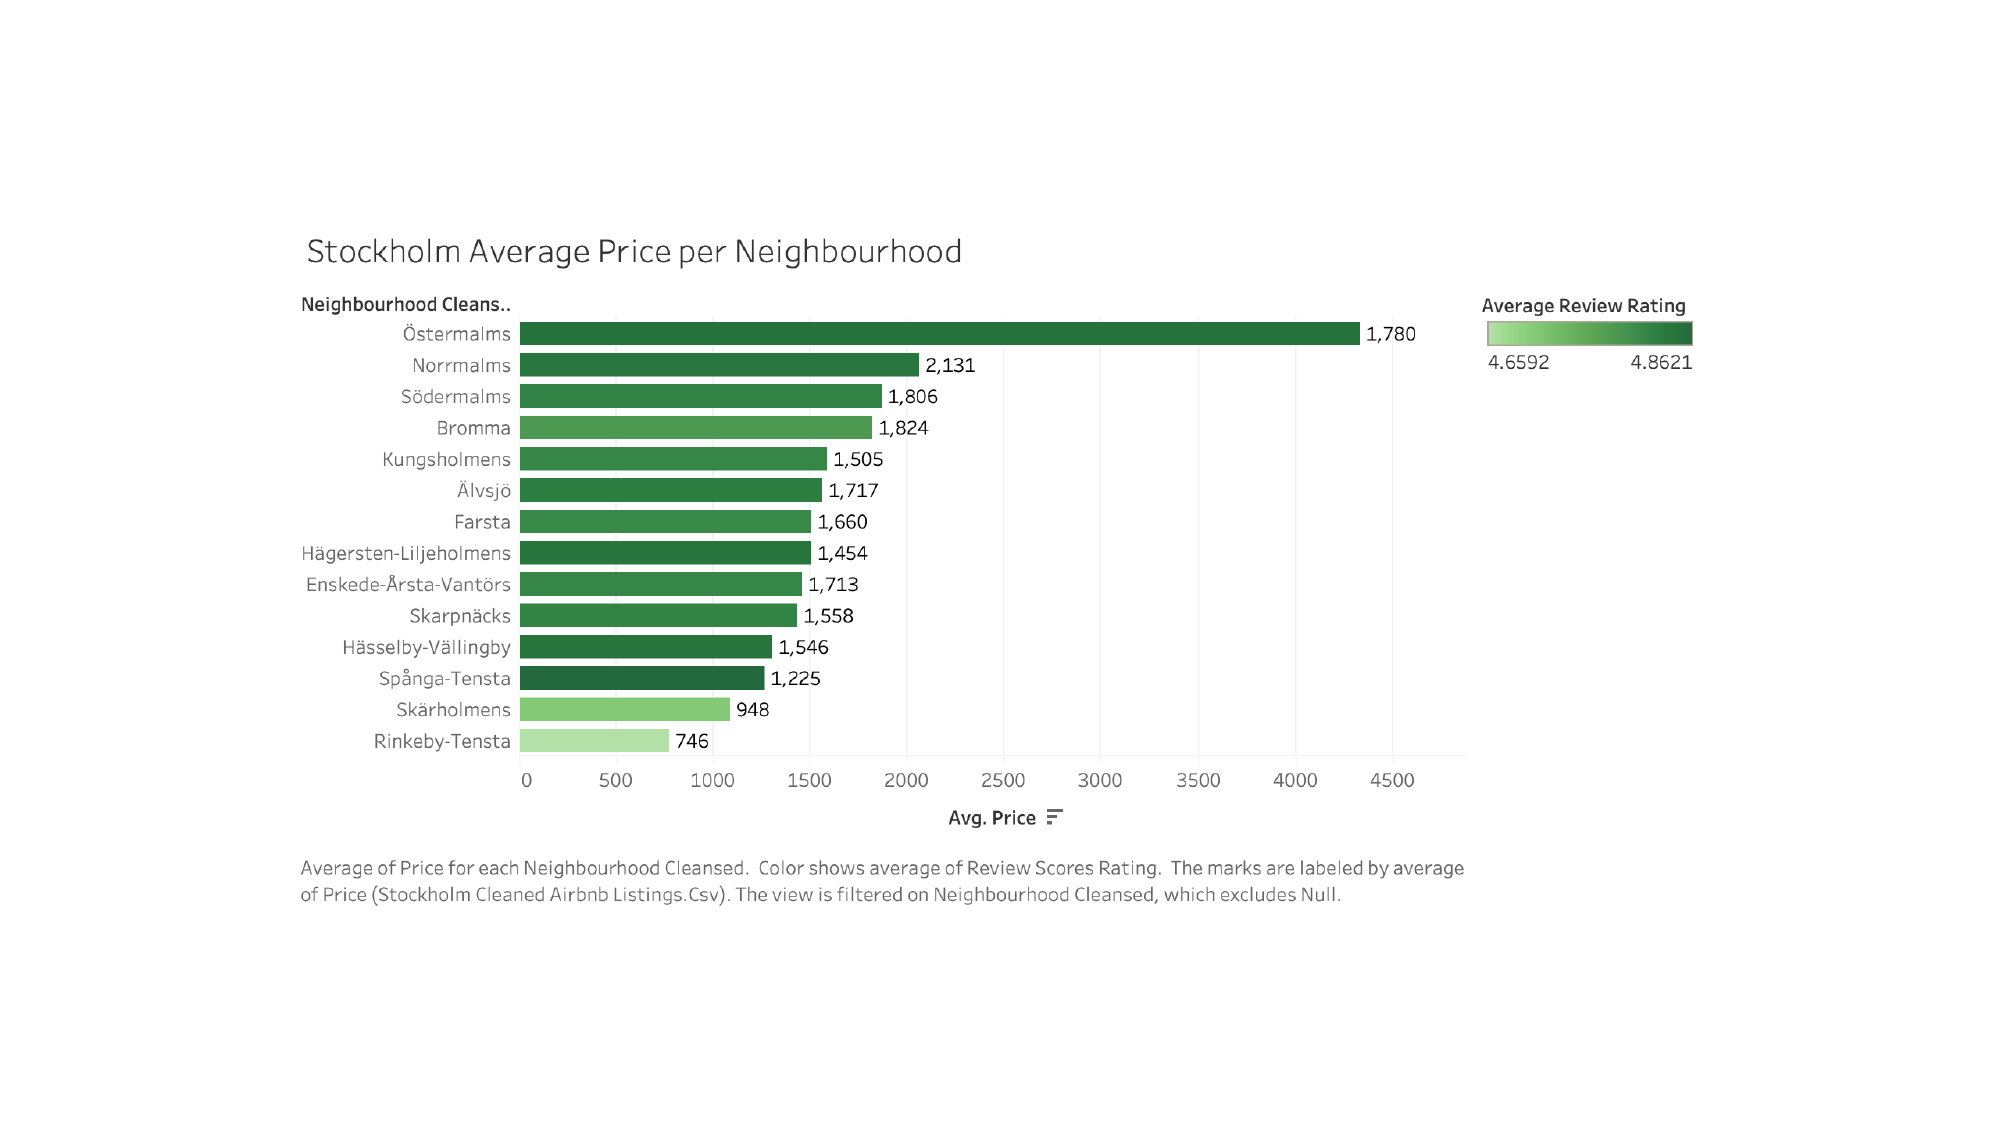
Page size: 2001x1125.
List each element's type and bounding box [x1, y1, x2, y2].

picture [299, 218, 1700, 907]
